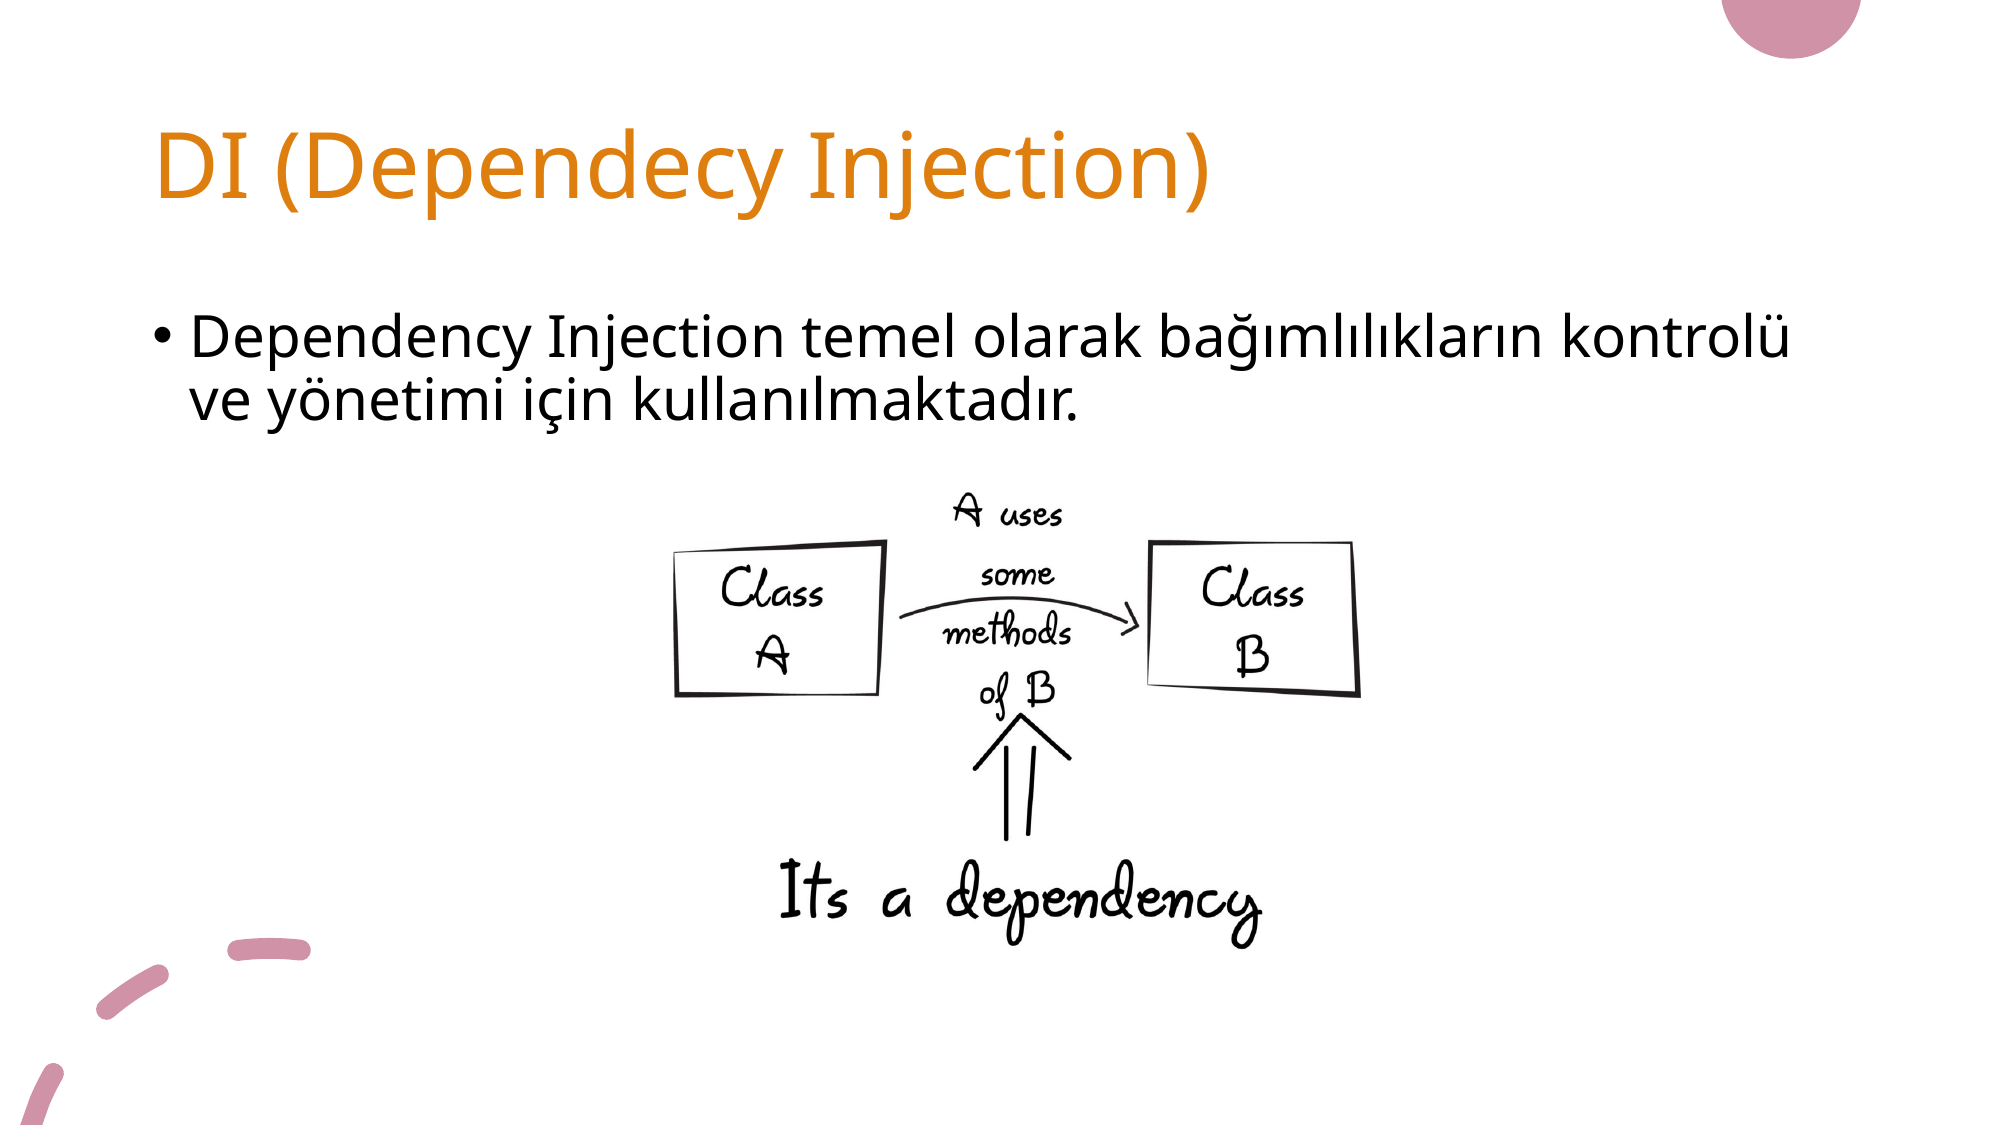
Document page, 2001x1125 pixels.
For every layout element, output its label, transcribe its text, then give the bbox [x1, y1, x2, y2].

picture [673, 478, 1361, 951]
list Dependency Injection temel olarak bağımlılıkların kontrolü ve yönetimi için kullanılmaktadır. [137, 299, 1863, 933]
title DI (Dependecy Injection) [137, 59, 1863, 278]
